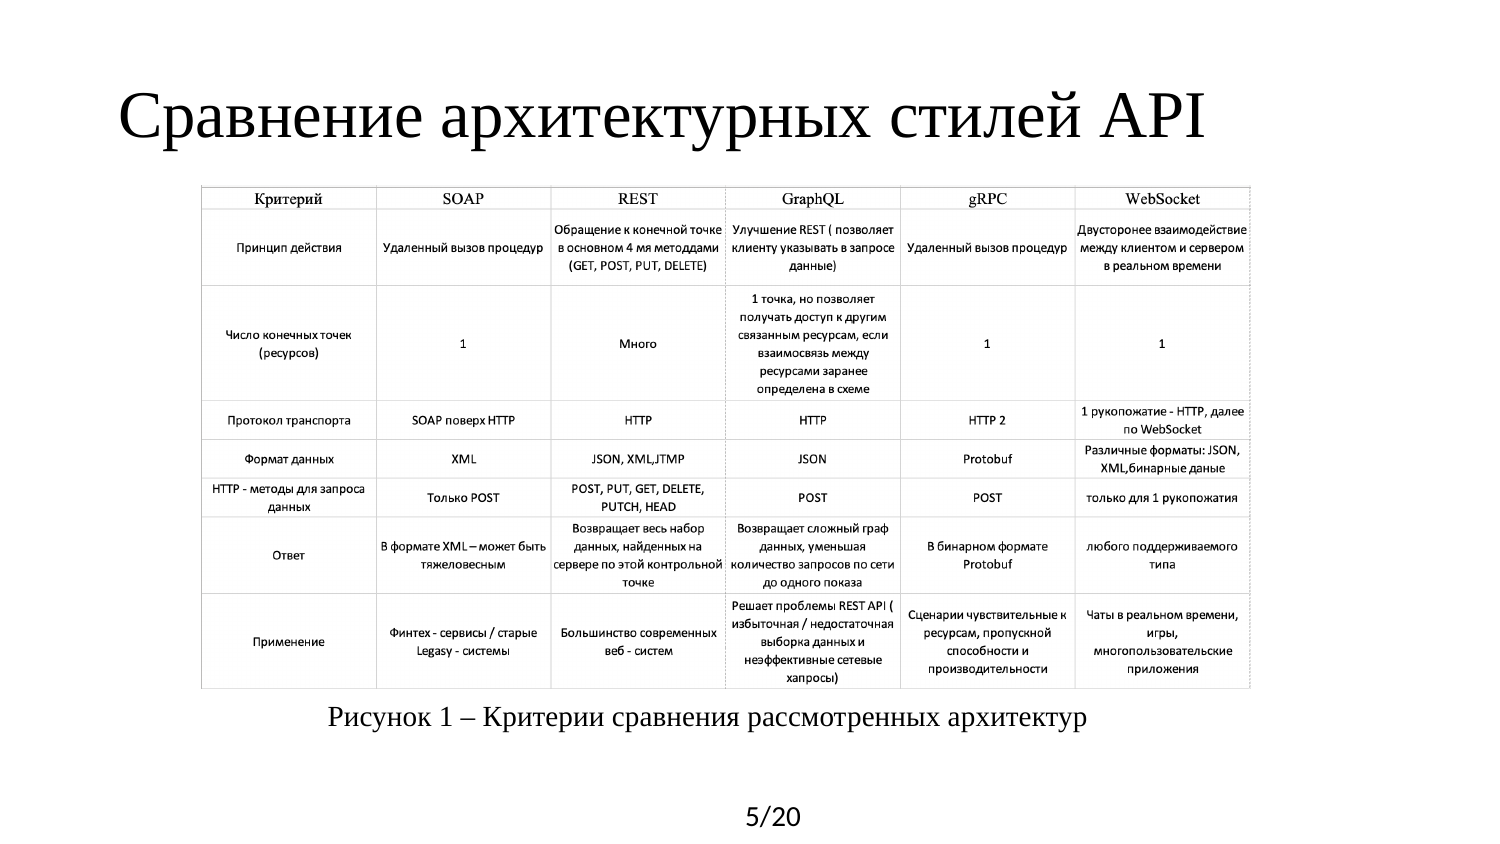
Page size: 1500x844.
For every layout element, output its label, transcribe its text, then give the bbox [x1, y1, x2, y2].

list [201, 185, 1250, 689]
text_box Рисунок 1 – Критерии сравнения рассмотренных архитектур [312, 690, 1270, 740]
text_box 5/20 [730, 789, 862, 844]
title Сравнение архитектурных стилей АРІ [103, 34, 1397, 198]
